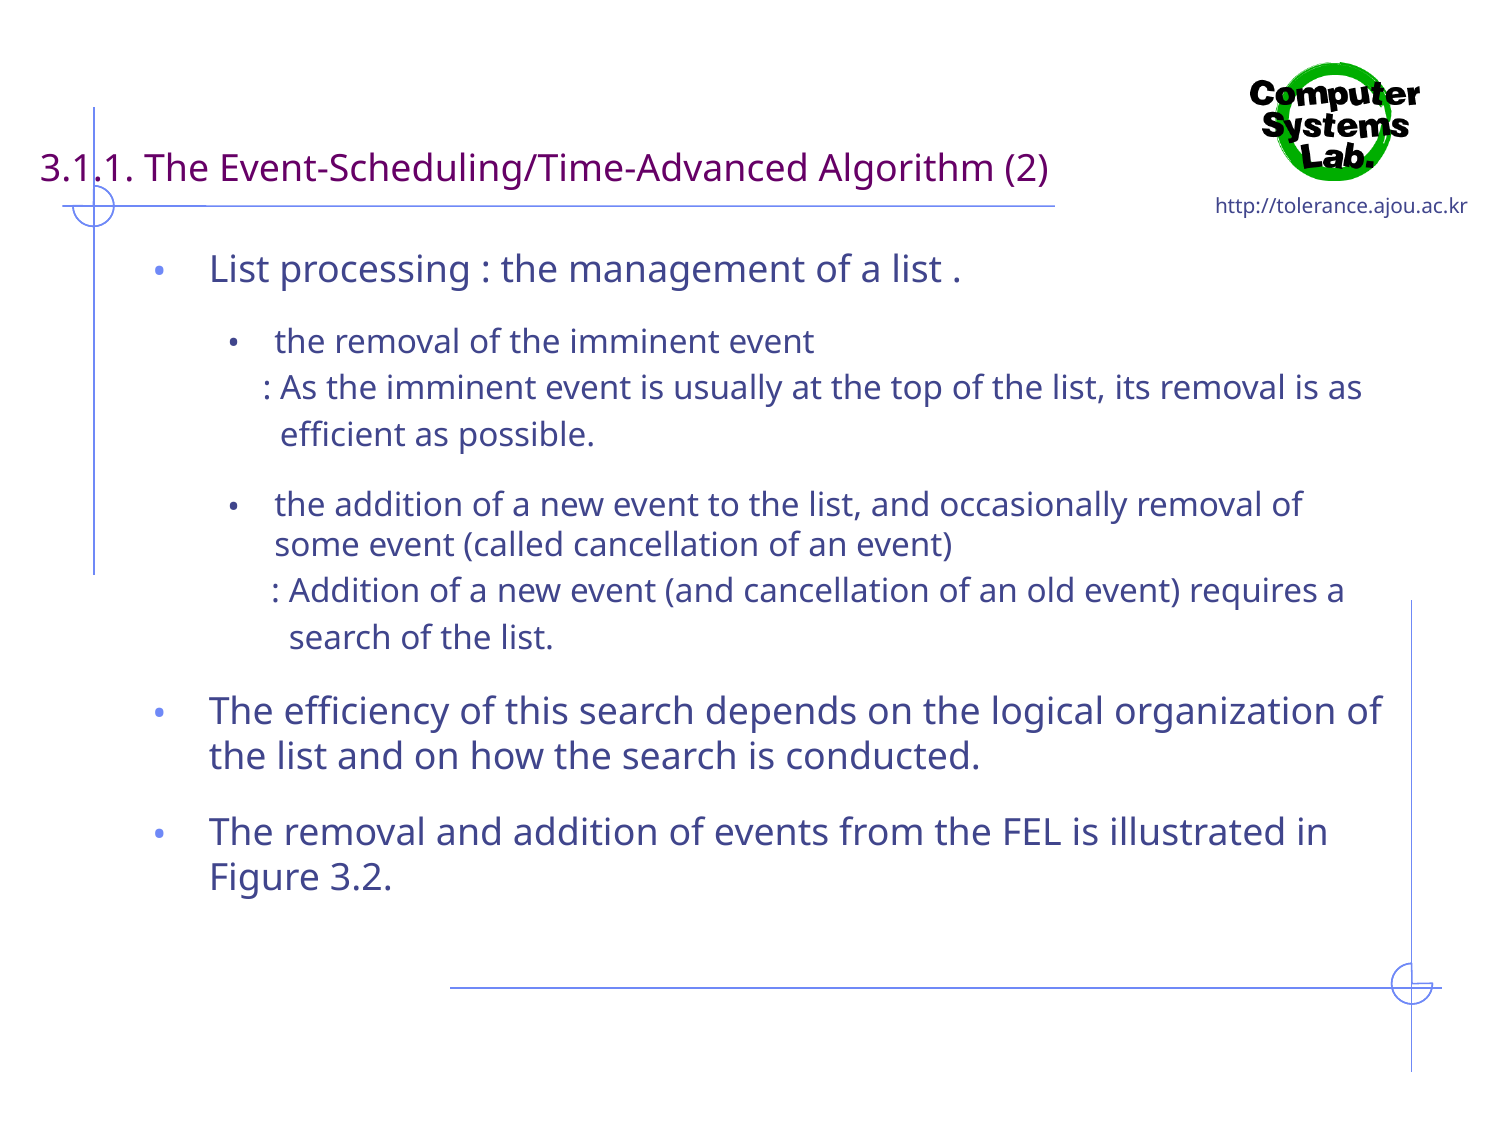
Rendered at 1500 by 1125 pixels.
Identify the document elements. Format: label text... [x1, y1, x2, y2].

picture [1250, 62, 1420, 181]
title 3.1.1. The Event-Scheduling/Time-Advanced Algorithm (2) [24, 96, 1213, 197]
list List processing : the management of a list . the removal of the imminent event : As the imminent event is usually at the top of the list, its removal is as efficient as possible. the addition of a new event to the list, and occasionally removal of some event (called cancellation of an event) : Addition of a new event (and cancellation of an old event) requires a search of the list. The efficiency of this search depends on the logical organization of the list and on how the search is conducted. The removal and addition of events from the FEL is illustrated in Figure 3.2. [137, 237, 1413, 988]
